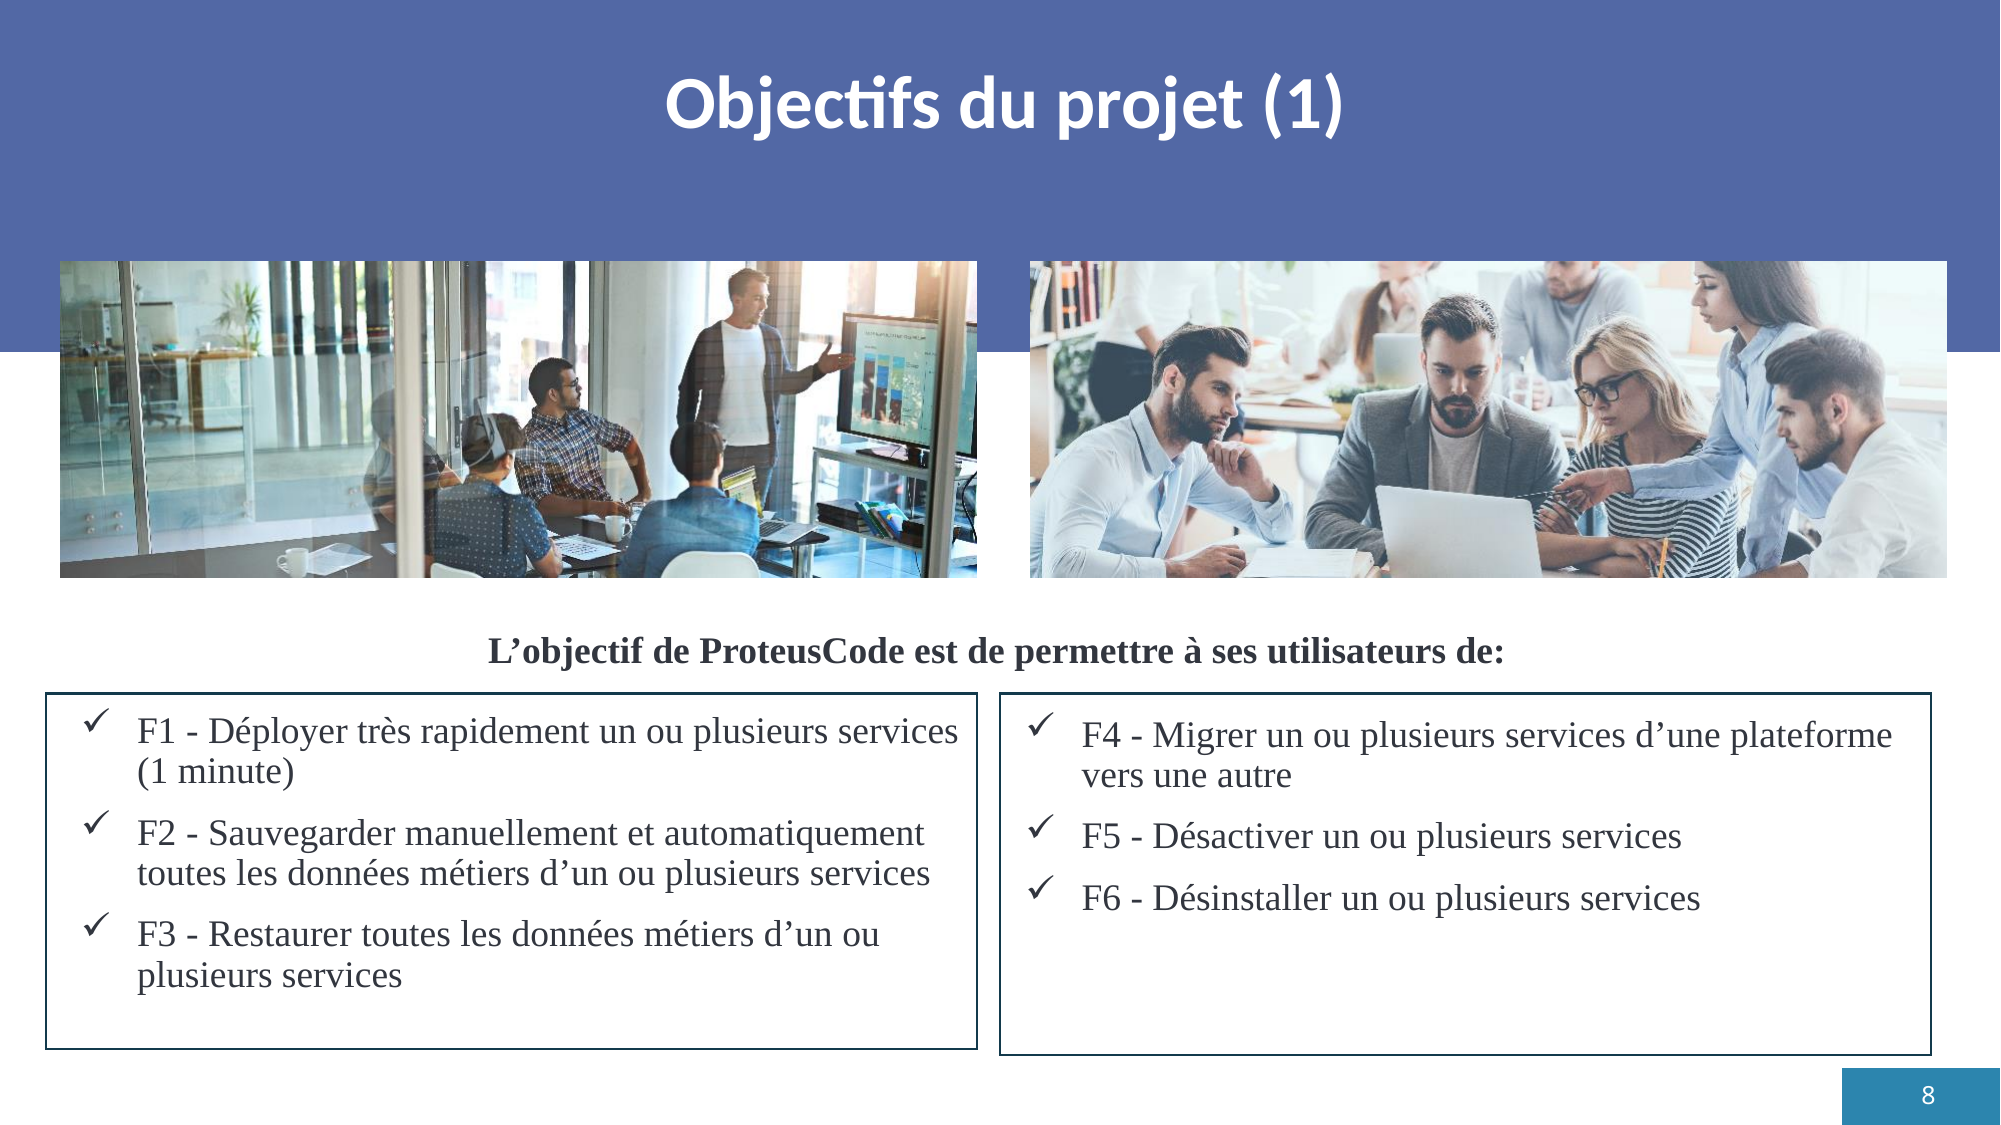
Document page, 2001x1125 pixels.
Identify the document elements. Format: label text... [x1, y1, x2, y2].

list F1 - Déployer très rapidement un ou plusieurs services (1 minute) F2 - Sauvegarder manuellement et automatiquement toutes les données métiers d’un ou plusieurs services F3 - Restaurer toutes les données métiers d’un ou plusieurs services [65, 703, 1005, 1057]
text_box [45, 692, 978, 1050]
picture [60, 261, 977, 578]
title Objectifs du projet (1) [60, 42, 1951, 167]
text_box [999, 692, 1932, 1056]
list L’objectif de ProteusCode est de permettre à ses utilisateurs de: [60, 608, 1934, 694]
picture [1030, 261, 1947, 578]
slide_number 8 [1889, 1079, 1951, 1114]
